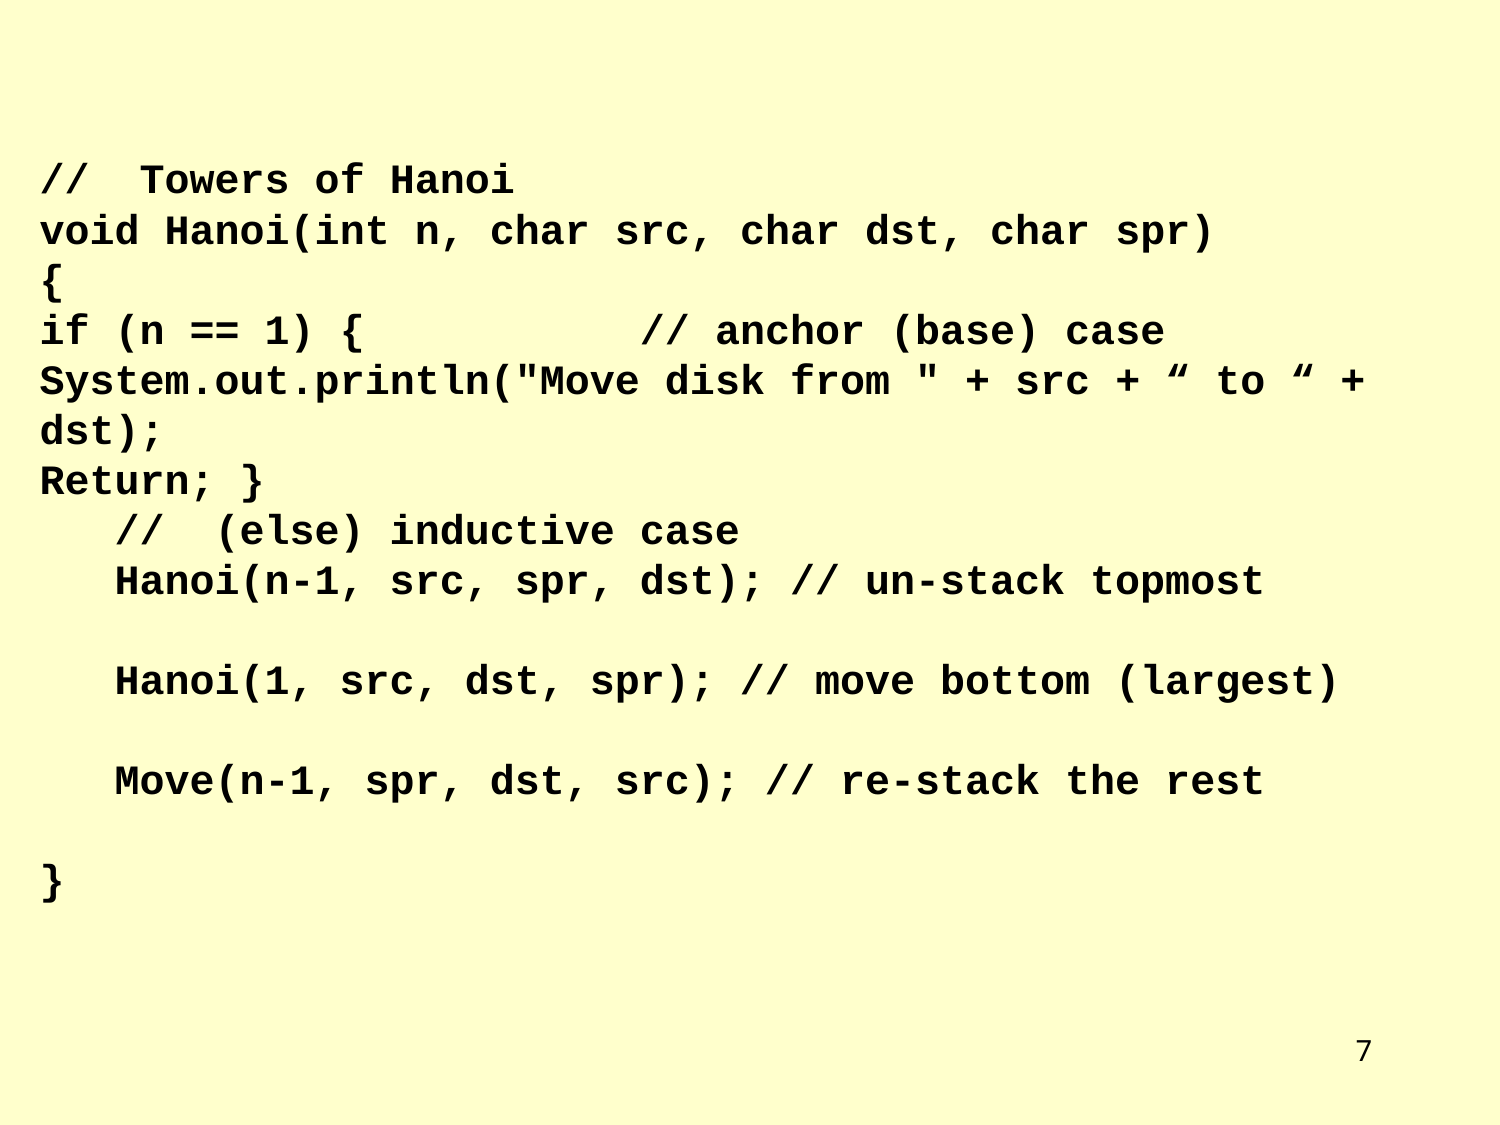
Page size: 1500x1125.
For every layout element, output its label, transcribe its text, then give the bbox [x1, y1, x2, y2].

slide_number 7 [1074, 1024, 1388, 1101]
text_box // Towers of Hanoi void Hanoi(int n, char src, char dst, char spr) { if (n == 1) { // anchor (base) case System.out.println("Move disk from " + src + “ to “ + dst); Return; } // (else) inductive case Hanoi(n-1, src, spr, dst); // un-stack topmost Hanoi(1, src, dst, spr); // move bottom (largest) Move(n-1, spr, dst, src); // re-stack the rest } [24, 24, 1463, 970]
